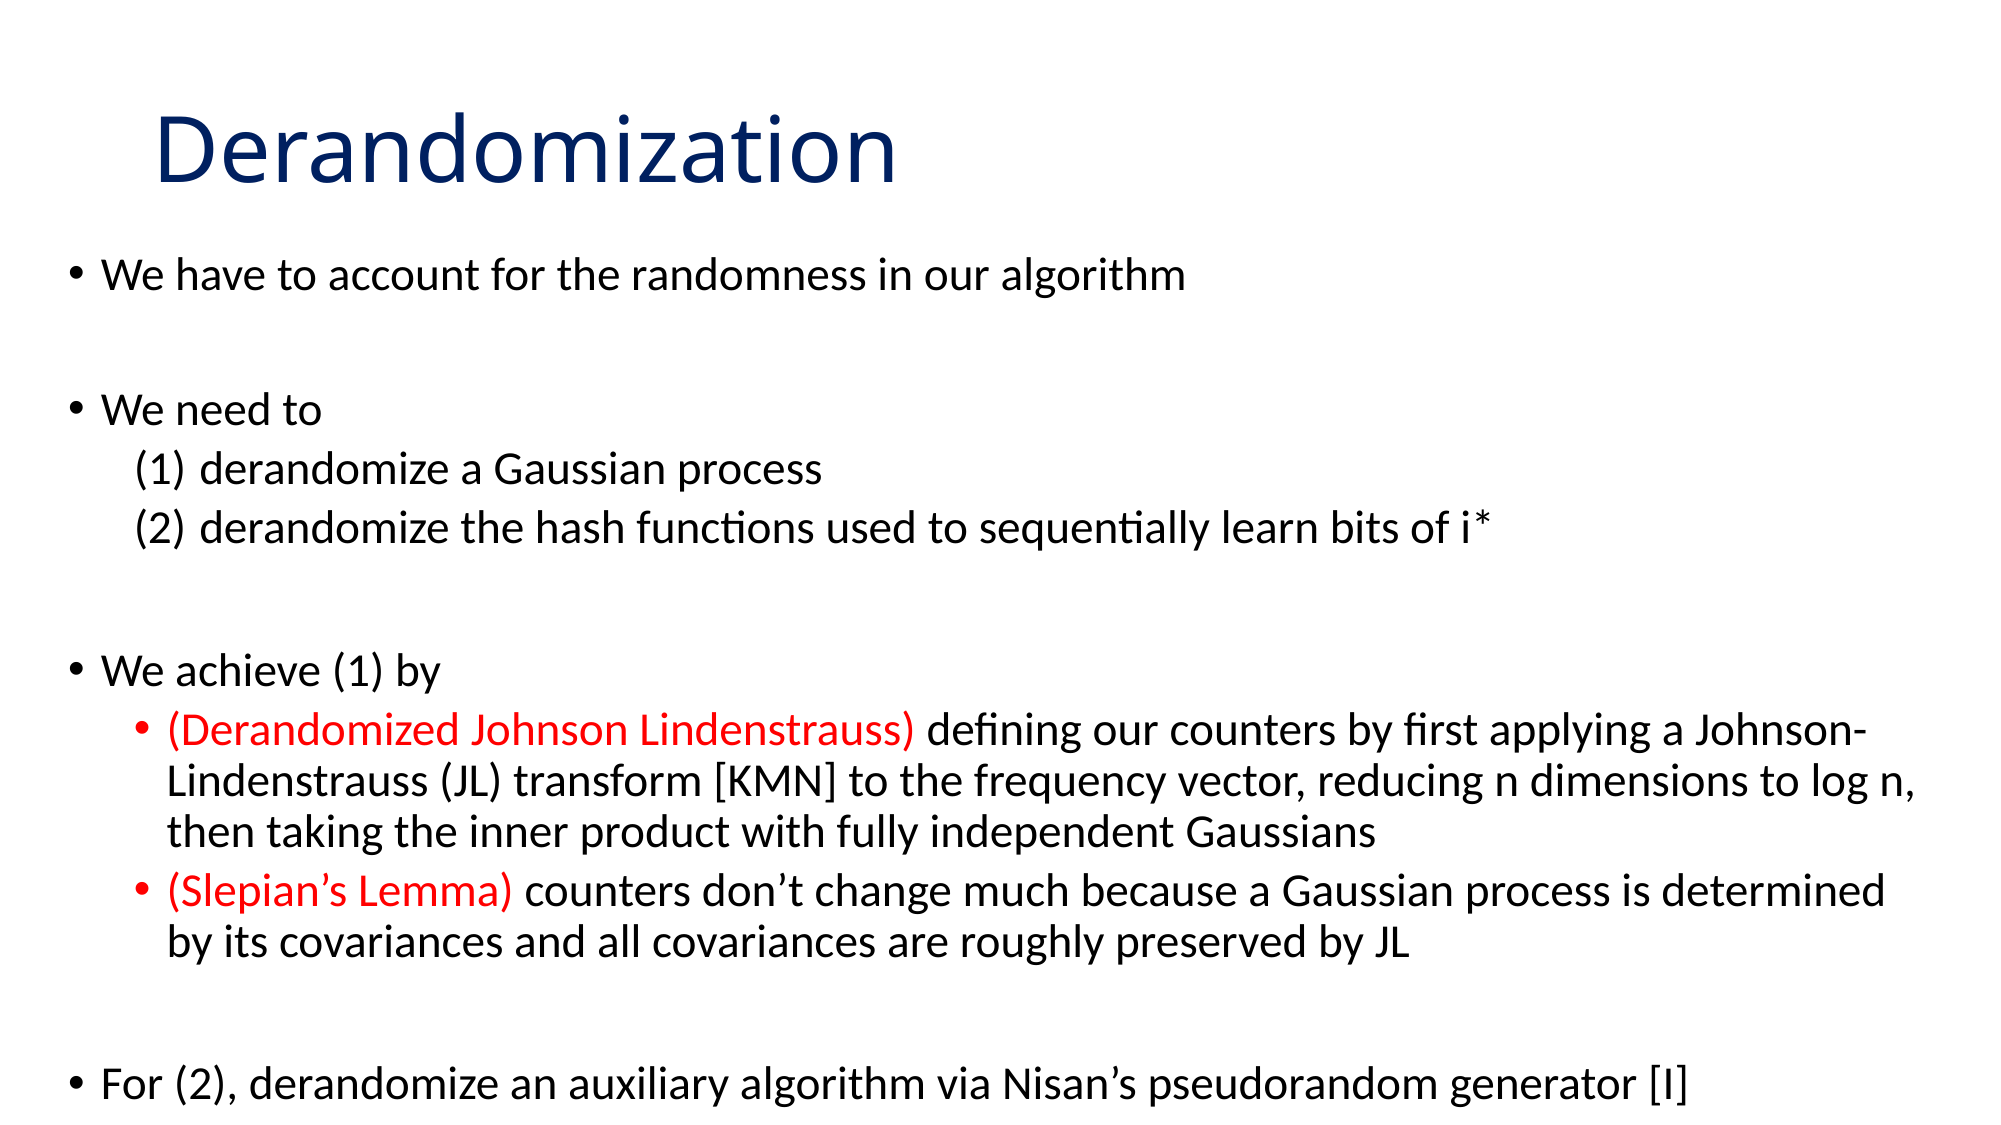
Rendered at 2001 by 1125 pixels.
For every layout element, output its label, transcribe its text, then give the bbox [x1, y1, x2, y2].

title Derandomization [137, 43, 1863, 242]
list We have to account for the randomness in our algorithm We need to derandomize a Gaussian process derandomize the hash functions used to sequentially learn bits of i* We achieve (1) by (Derandomized Johnson Lindenstrauss) defining our counters by first applying a Johnson-Lindenstrauss (JL) transform [KMN] to the frequency vector, reducing n dimensions to log n, then taking the inner product with fully independent Gaussians (Slepian’s Lemma) counters don’t change much because a Gaussian process is determined by its covariances and all covariances are roughly preserved by JL For (2), derandomize an auxiliary algorithm via Nisan’s pseudorandom generator [I] [53, 242, 1947, 1125]
